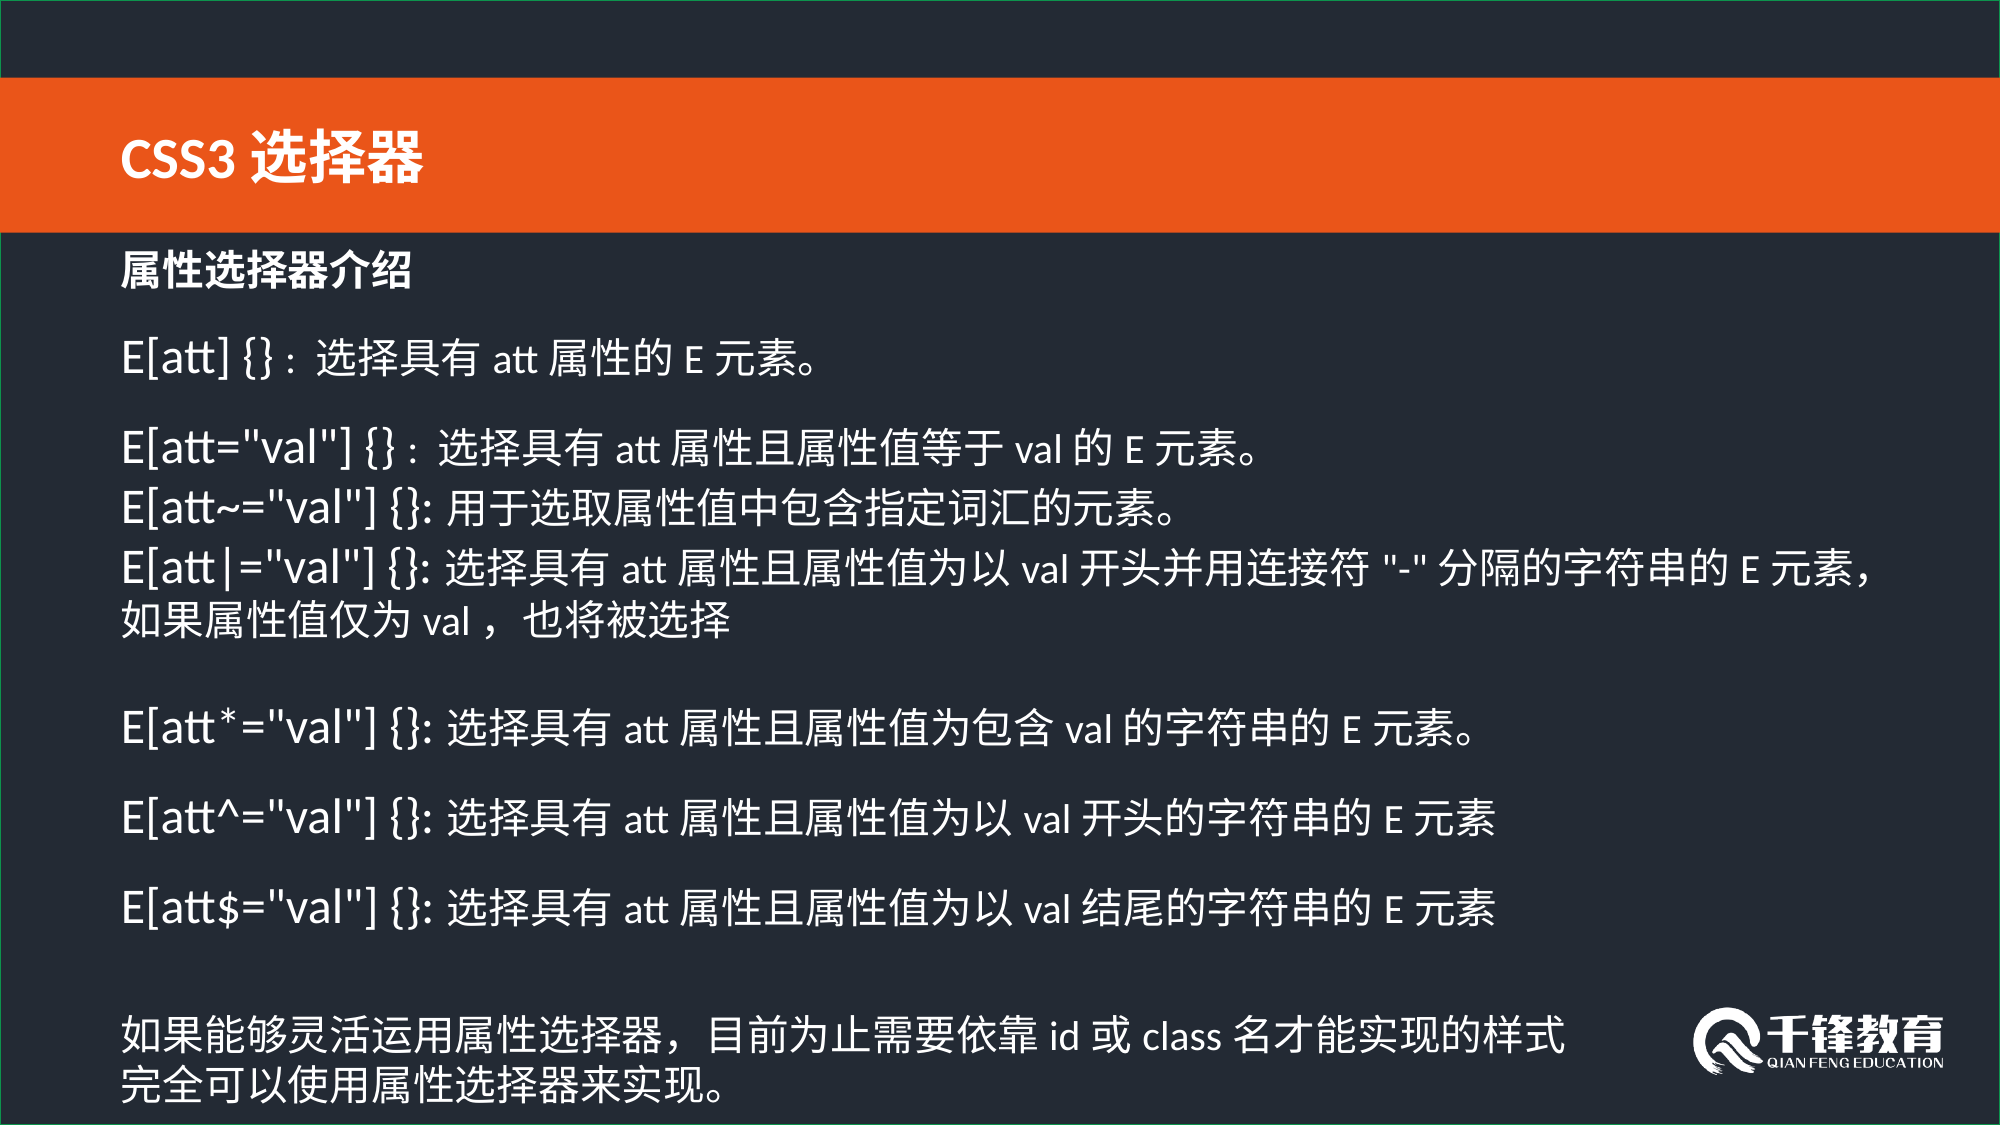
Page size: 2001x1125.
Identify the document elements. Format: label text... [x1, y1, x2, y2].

picture [1691, 1002, 1948, 1080]
text_box CSS3选择器 [106, 112, 585, 198]
text_box [0, 77, 2000, 234]
text_box 属性选择器介绍 E[att] {} : 选择具有att属性的E元素。 E[att="val"] {} : 选择具有att属性且属性值等于val的E元素。 E[att~="val"] {}:用于选取属性值中包含指定词汇的元素。 E[att|="val"] {}:选择具有att属性且属性值为以val开头并用连接符"-"分隔的字符串的E元素，如果属性值仅为val，也将被选择 E[att*="val"] {}:选择具有att属性且属性值为包含val的字符串的E元素。 E[att^="val"] {}:选择具有att属性且属性值为以val开头的字符串的E元素 E[att$="val"] {}:选择具有att属性且属性值为以val结尾的字符串的E元素 如果能够灵活运用属性选择器，目前为止需要依靠id或class名才能实现的样式 完全可以使用属性选择器来实现。 [106, 211, 1878, 1116]
text_box [0, 234, 2000, 1125]
text_box [0, 0, 2000, 77]
